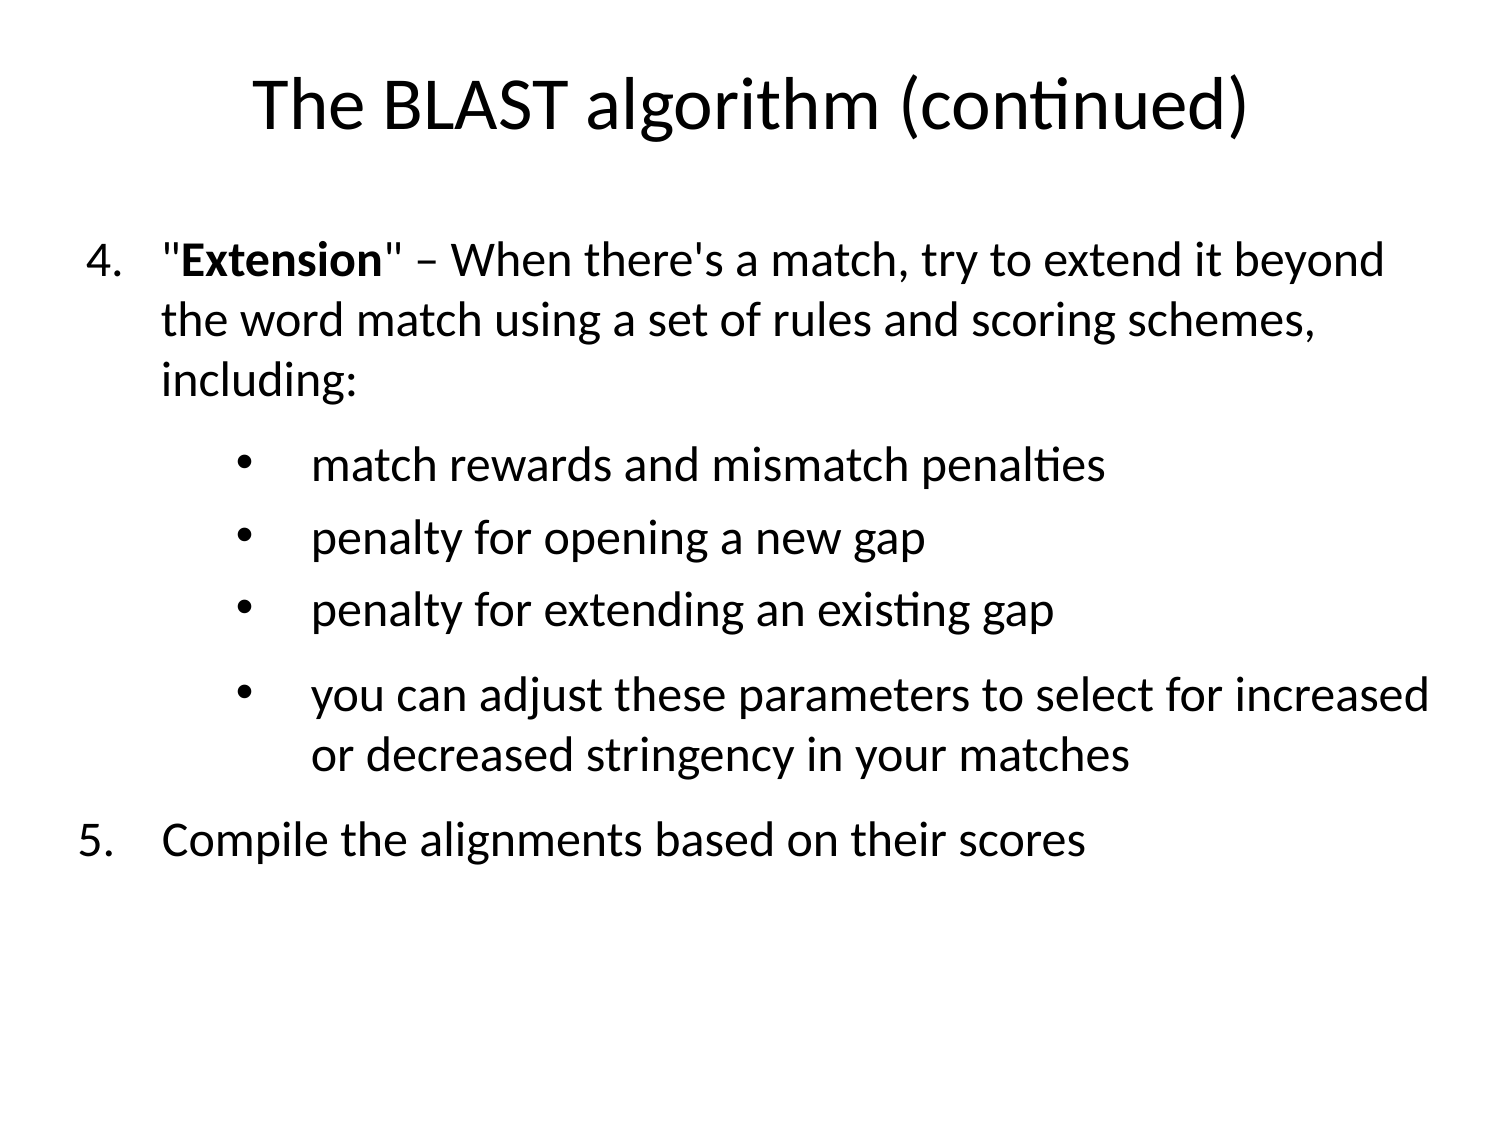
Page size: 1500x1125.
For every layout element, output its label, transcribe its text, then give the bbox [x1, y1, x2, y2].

title The BLAST algorithm (continued) [59, 28, 1444, 171]
text_box "Extension" – When there's a match, try to extend it beyond the word match using a set of rules and scoring schemes, including: match rewards and mismatch penalties penalty for opening a new gap penalty for extending an existing gap you can adjust these parameters to select for increased or decreased stringency in your matches Compile the alignments based on their scores [34, 219, 1471, 875]
